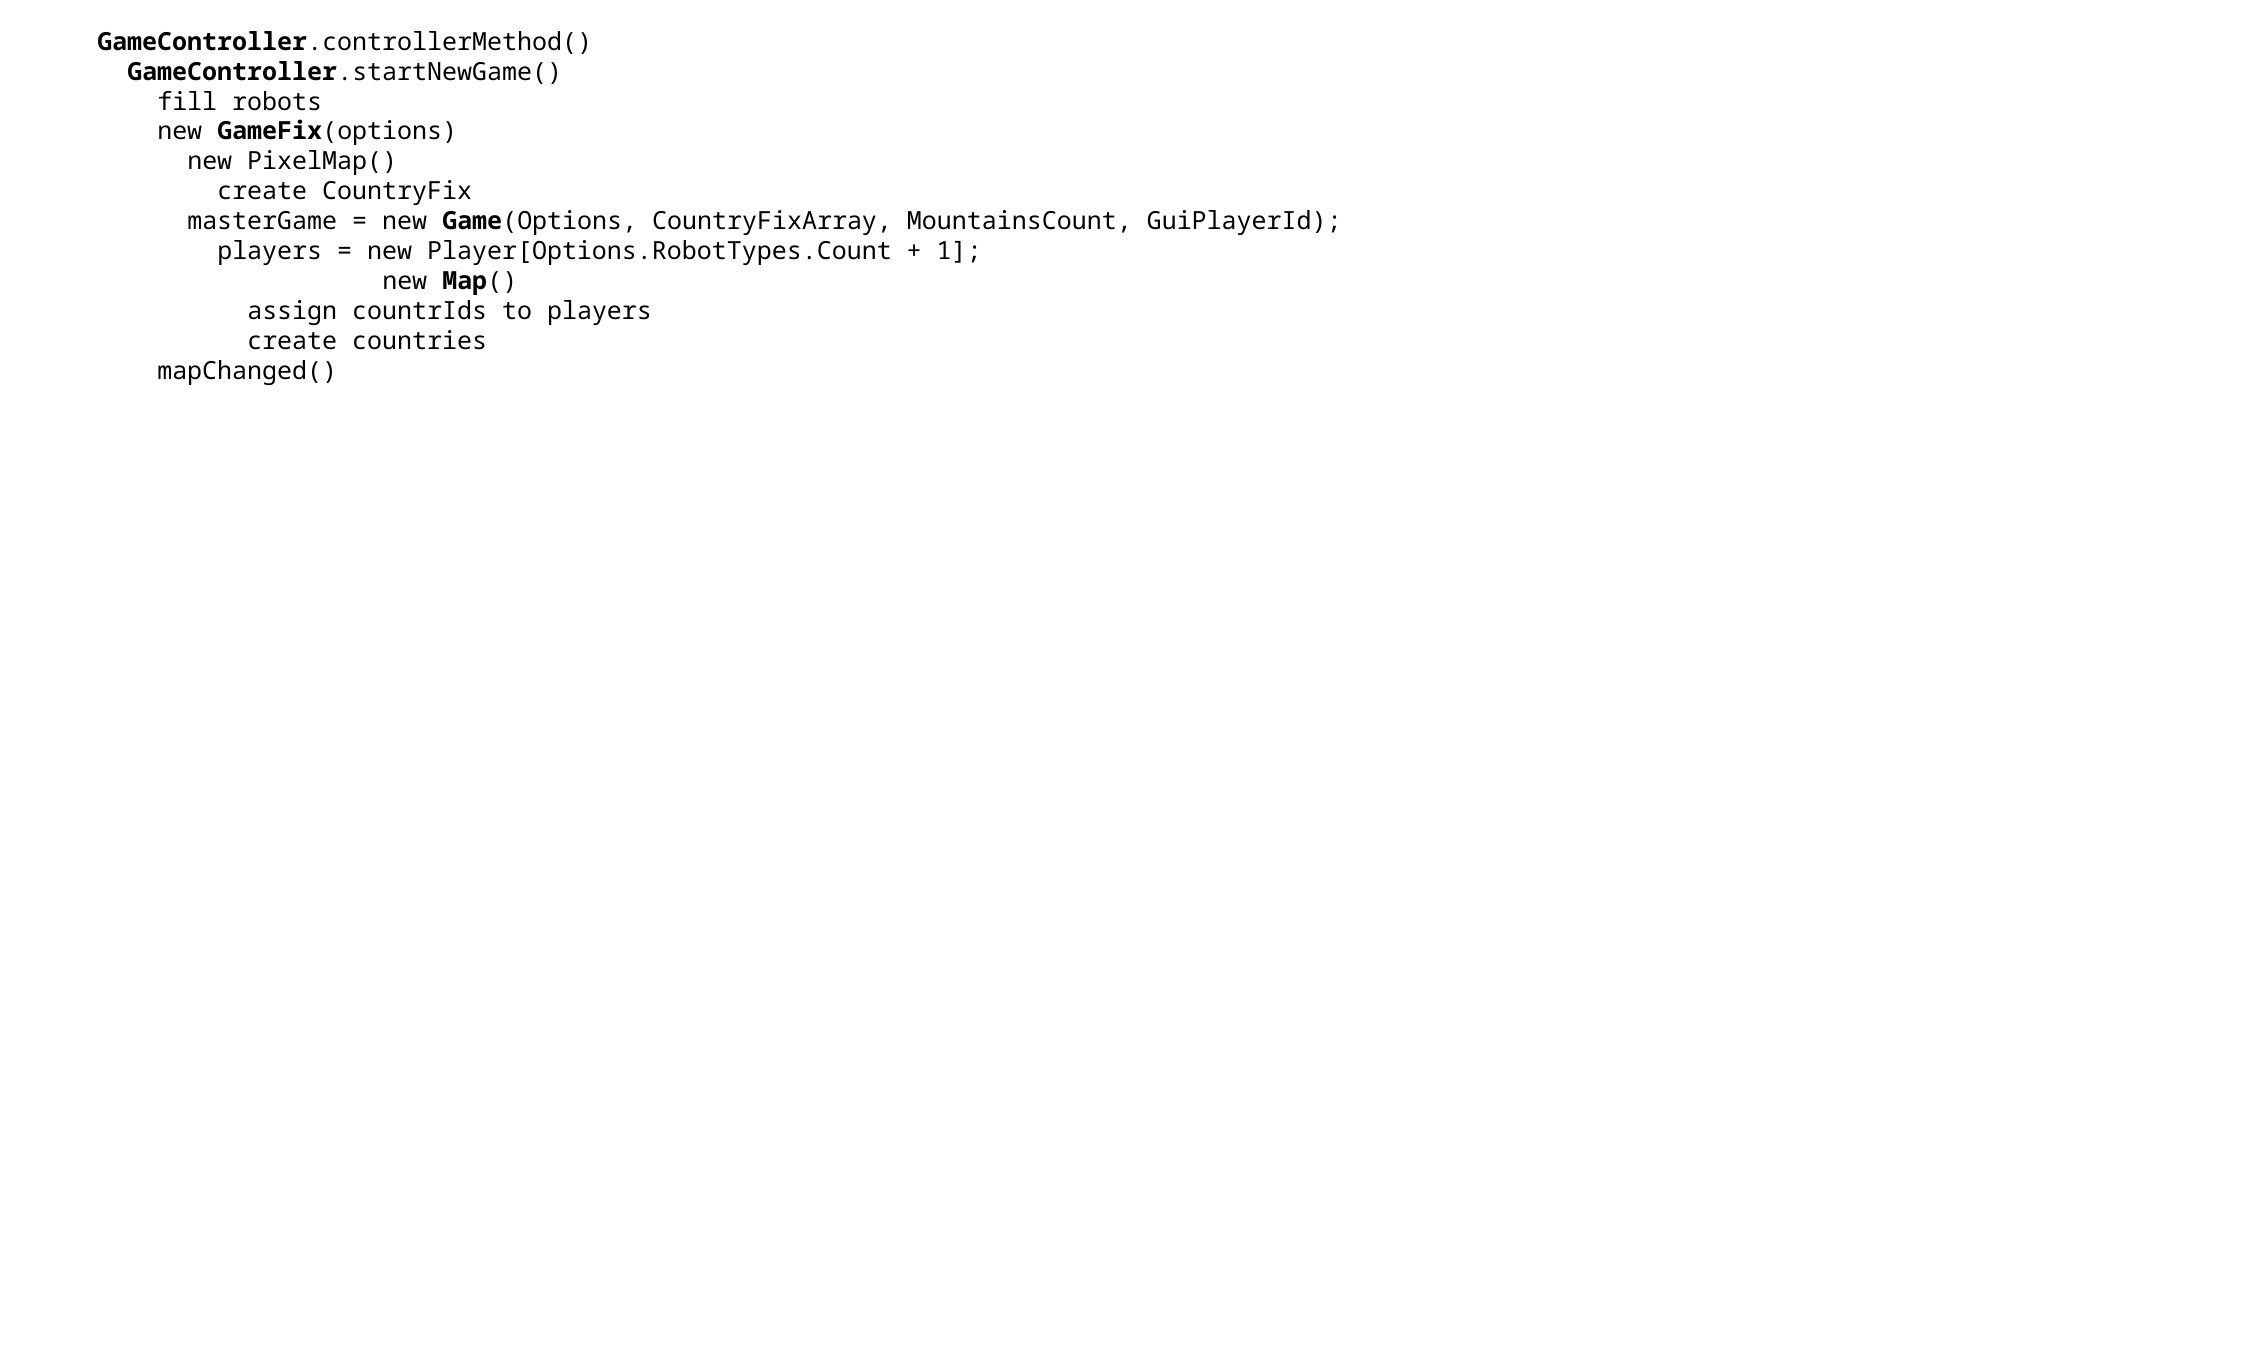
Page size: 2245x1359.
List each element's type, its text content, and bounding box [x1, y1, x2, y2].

text_box GameController.controllerMethod() GameController.startNewGame() fill robots new GameFix(options) new PixelMap() create CountryFix masterGame = new Game(Options, CountryFixArray, MountainsCount, GuiPlayerId); players = new Player[Options.RobotTypes.Count + 1]; new Map() assign countrIds to players create countries mapChanged() [82, 17, 2127, 432]
